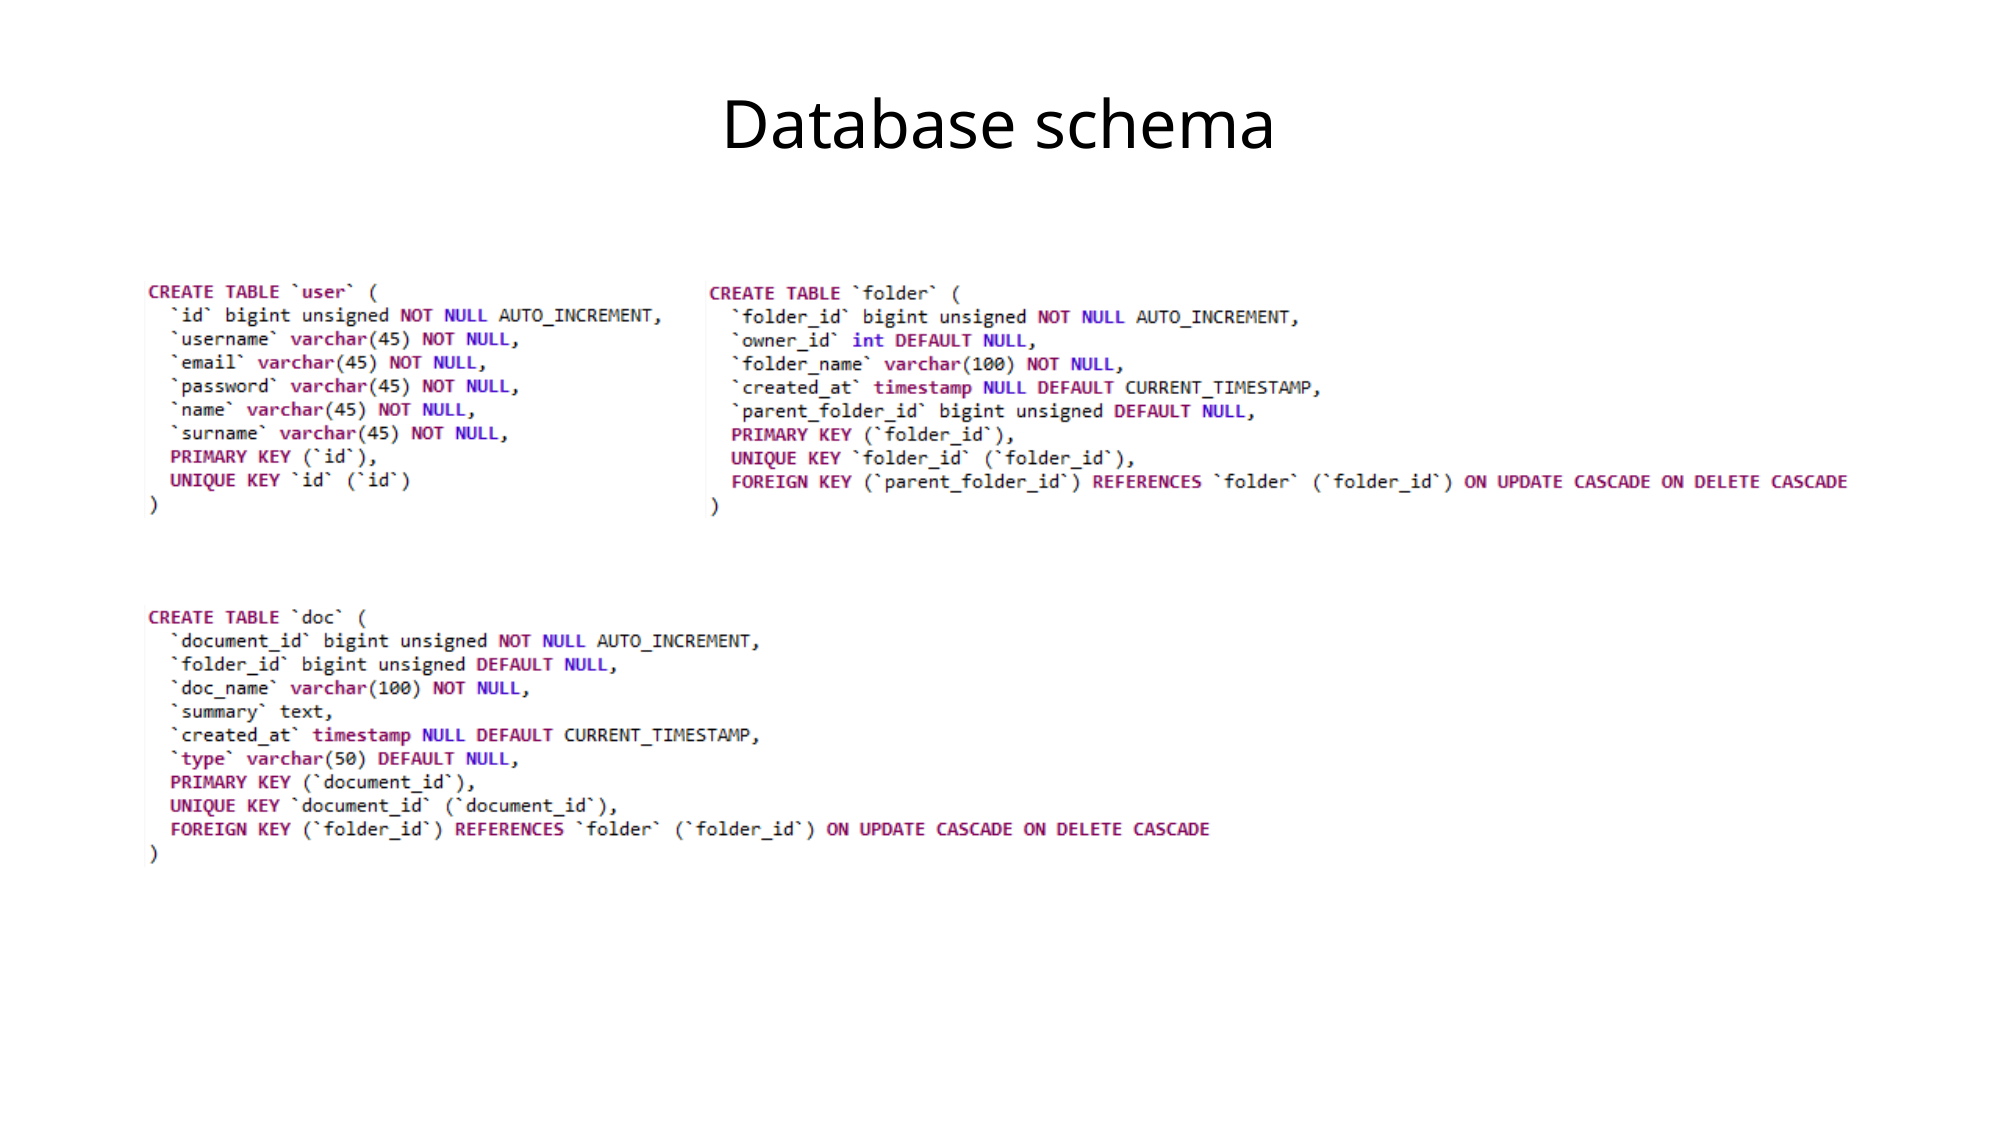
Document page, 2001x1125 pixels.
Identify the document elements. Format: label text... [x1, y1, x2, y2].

picture [144, 605, 1215, 867]
picture [705, 281, 1856, 518]
text_box Database schema [255, 74, 1745, 169]
picture [144, 281, 673, 518]
